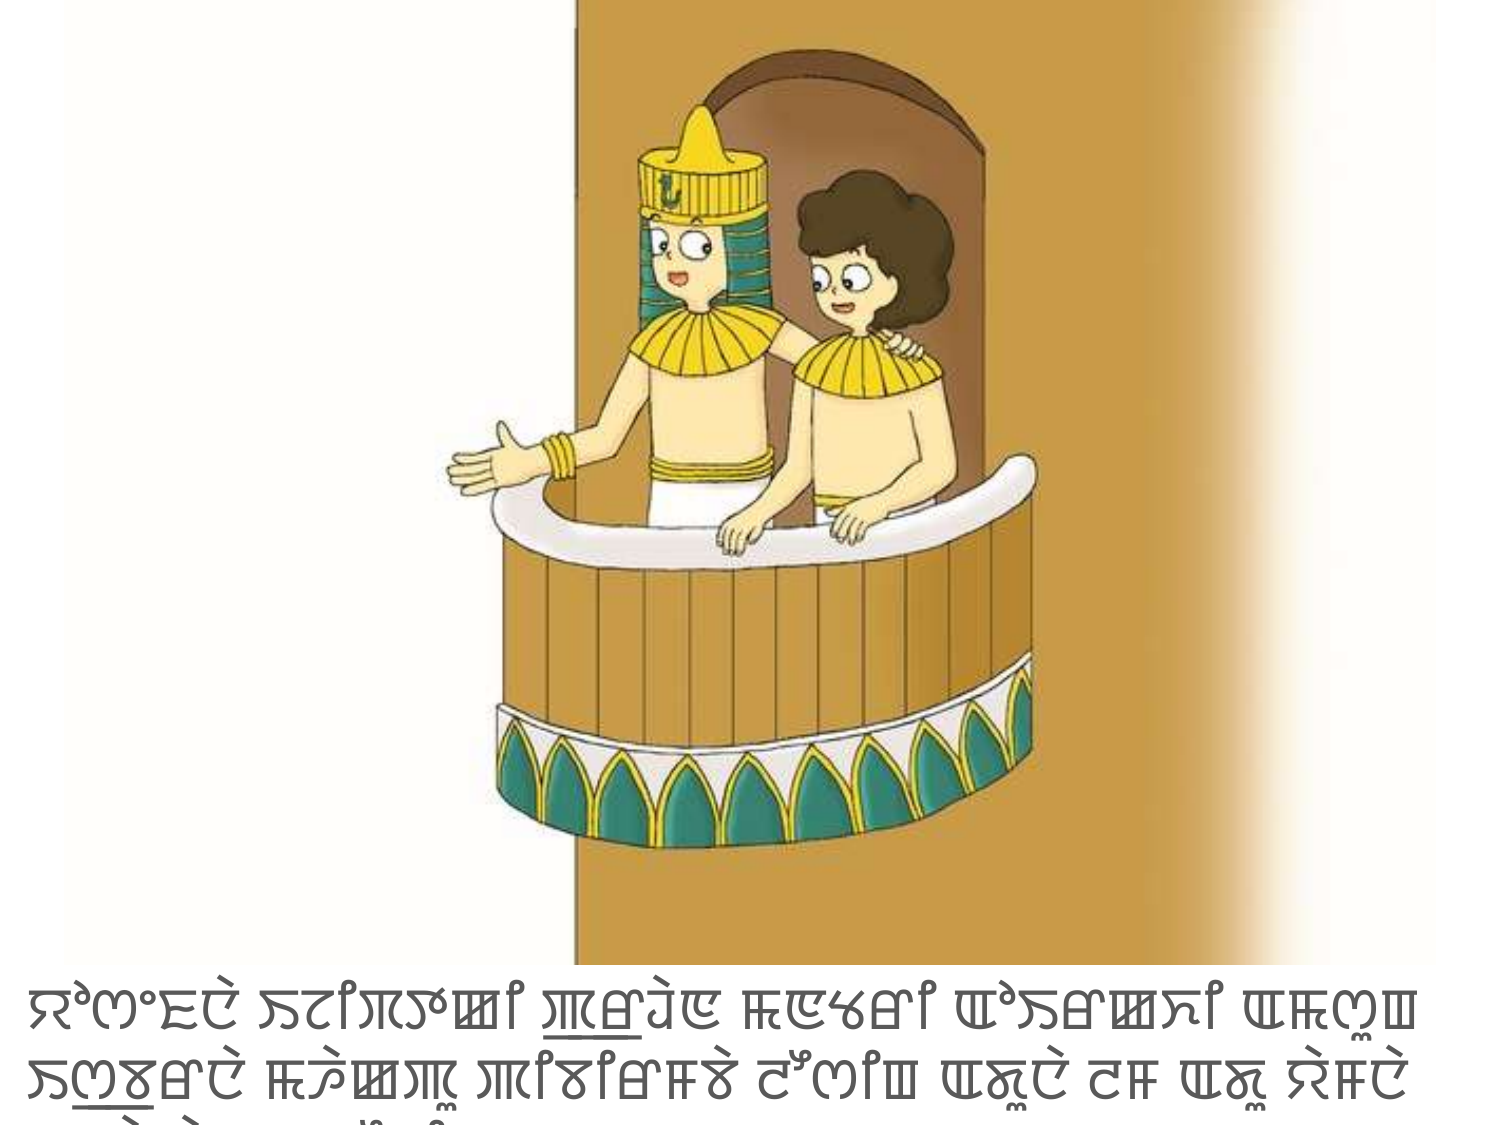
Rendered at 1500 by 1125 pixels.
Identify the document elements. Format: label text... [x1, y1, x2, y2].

text_box ꯌꯣꯁꯦꯐꯅꯥ ꯏꯖꯤꯞꯇꯀꯤ ꯄ꯭ꯔꯙꯥꯟ ꯃꯟꯠꯔꯤ ꯑꯣꯏꯔꯀꯈꯤ ꯑꯃꯁꯨꯡ ꯏꯁ꯭ꯕꯔꯅꯥ ꯃꯍꯥꯀꯄꯨ ꯄꯤꯕꯤꯔꯝꯕꯥ ꯂꯧꯁꯤꯡ ꯑꯗꯨꯅꯥ ꯂꯝ ꯑꯗꯨ ꯌꯥꯝꯅꯥ ꯐꯖꯅꯥ ꯁꯥꯁꯟ ꯇꯧꯈꯤ꯫ [11, 964, 1498, 1125]
picture [64, 0, 1436, 965]
